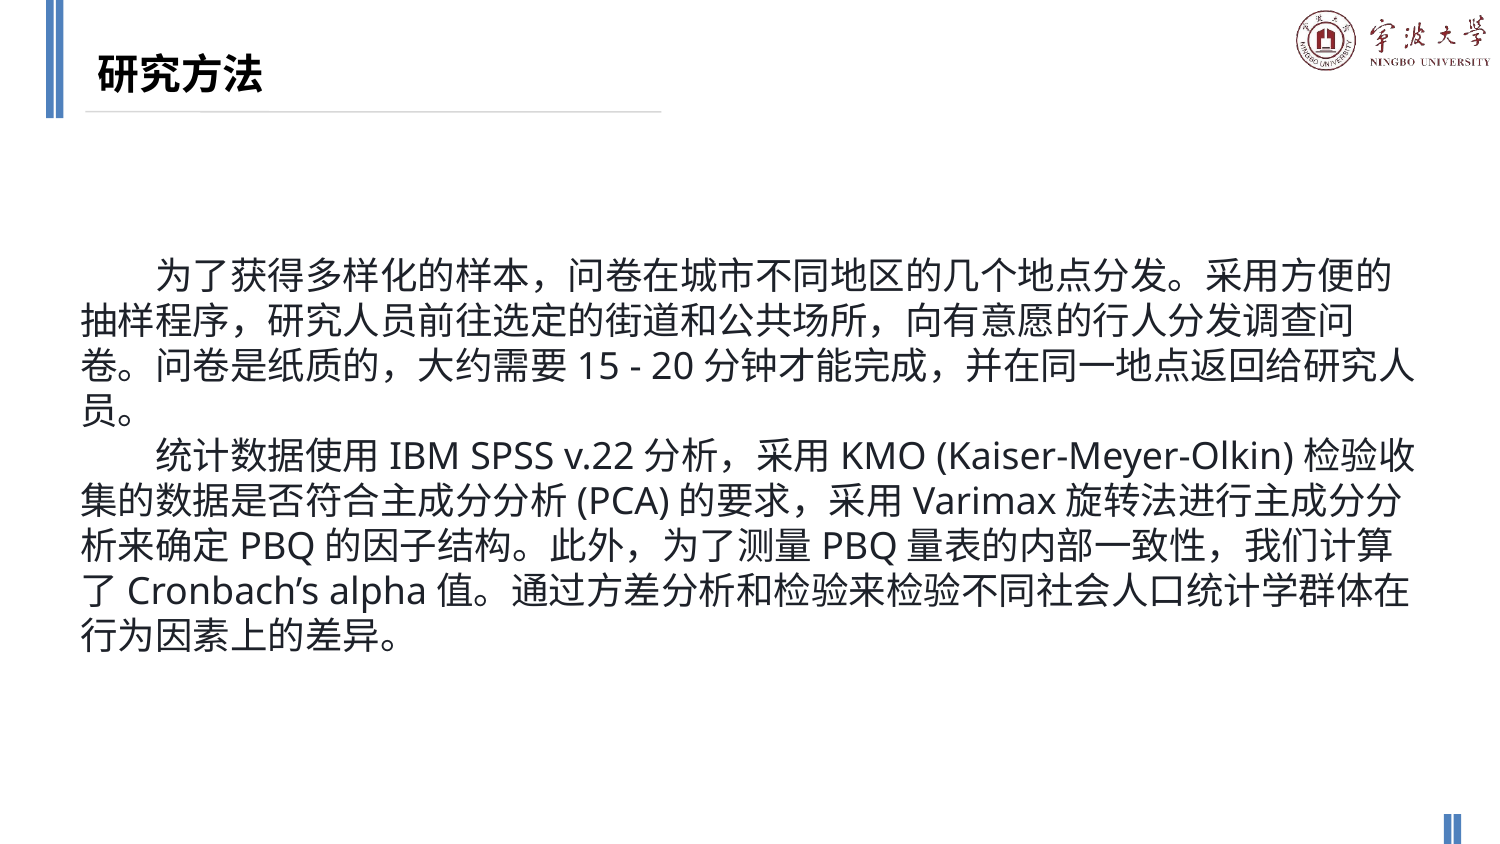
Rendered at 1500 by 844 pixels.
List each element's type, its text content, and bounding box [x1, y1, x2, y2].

picture [1281, 0, 1500, 84]
text_box 为了获得多样化的样本，问卷在城市不同地区的几个地点分发。采用方便的抽样程序，研究人员前往选定的街道和公共场所，向有意愿的行人分发调查问卷。问卷是纸质的，大约需要15 - 20分钟才能完成，并在同一地点返回给研究人员。 统计数据使用IBM SPSS v.22分析，采用KMO (Kaiser-Meyer-Olkin)检验收集的数据是否符合主成分分析(PCA)的要求，采用Varimax旋转法进行主成分分析来确定PBQ的因子结构。此外，为了测量PBQ量表的内部一致性，我们计算了Cronbach’s alpha值。通过方差分析和检验来检验不同社会人口统计学群体在行为因素上的差异。 [65, 244, 1435, 665]
list 研究方法 [82, 40, 689, 117]
